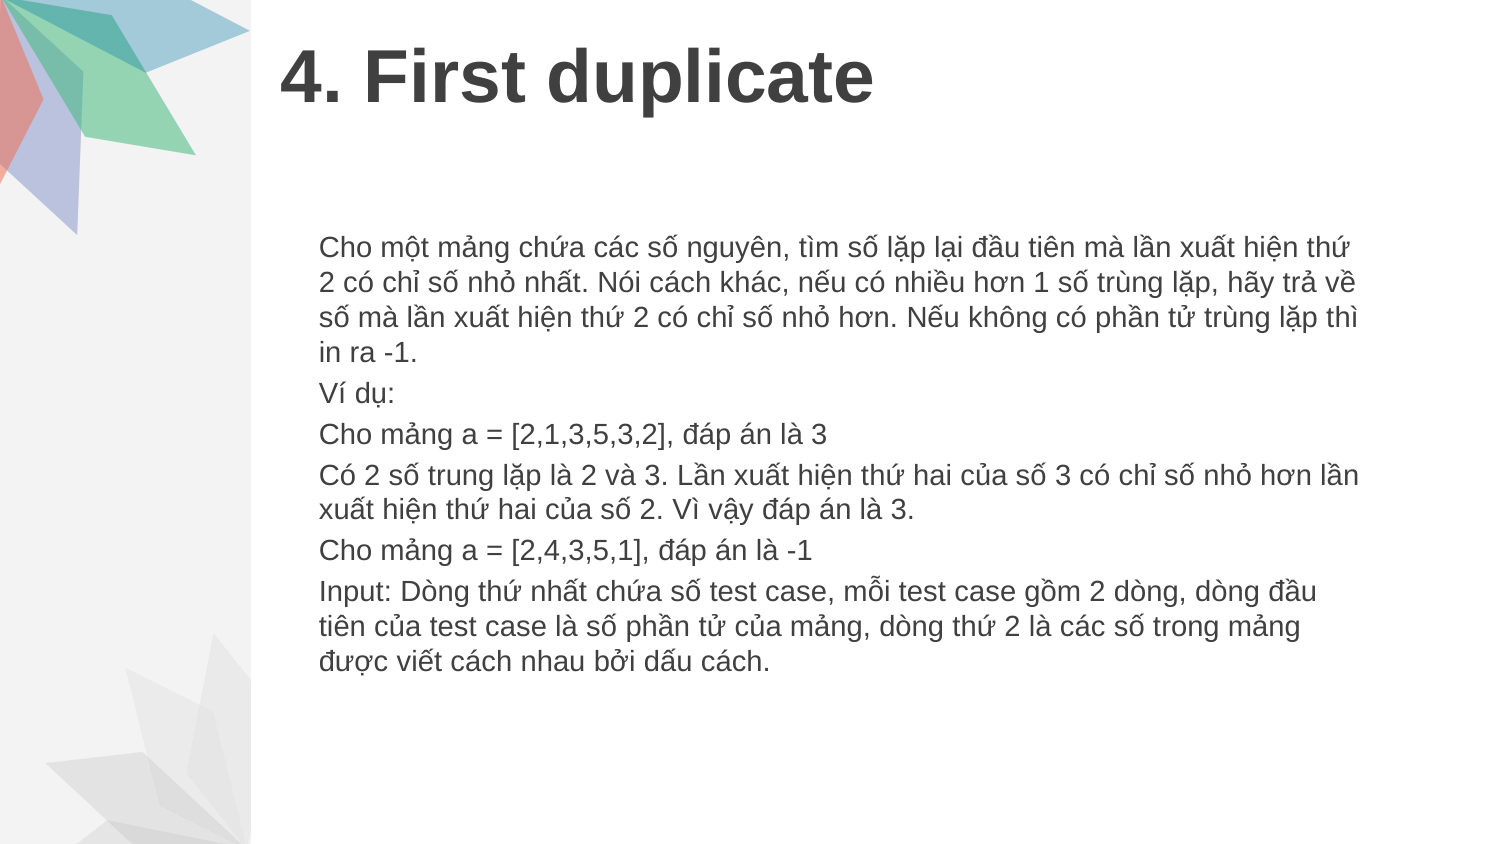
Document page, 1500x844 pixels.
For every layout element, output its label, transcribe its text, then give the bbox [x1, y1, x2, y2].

title 4. First duplicate [265, 0, 1500, 146]
list Cho một mảng chứa các số nguyên, tìm số lặp lại đầu tiên mà lần xuất hiện thứ 2 có chỉ số nhỏ nhất. Nói cách khác, nếu có nhiều hơn 1 số trùng lặp, hãy trả về số mà lần xuất hiện thứ 2 có chỉ số nhỏ hơn. Nếu không có phần tử trùng lặp thì in ra -1. Ví dụ: Cho mảng a = [2,1,3,5,3,2], đáp án là 3 Có 2 số trung lặp là 2 và 3. Lần xuất hiện thứ hai của số 3 có chỉ số nhỏ hơn lần xuất hiện thứ hai của số 2. Vì vậy đáp án là 3. Cho mảng a = [2,4,3,5,1], đáp án là -1 Input: Dòng thứ nhất chứa số test case, mỗi test case gồm 2 dòng, dòng đầu tiên của test case là số phần tử của mảng, dòng thứ 2 là các số trong mảng được viết cách nhau bởi dấu cách. [253, 221, 1388, 713]
picture [0, 0, 1500, 844]
